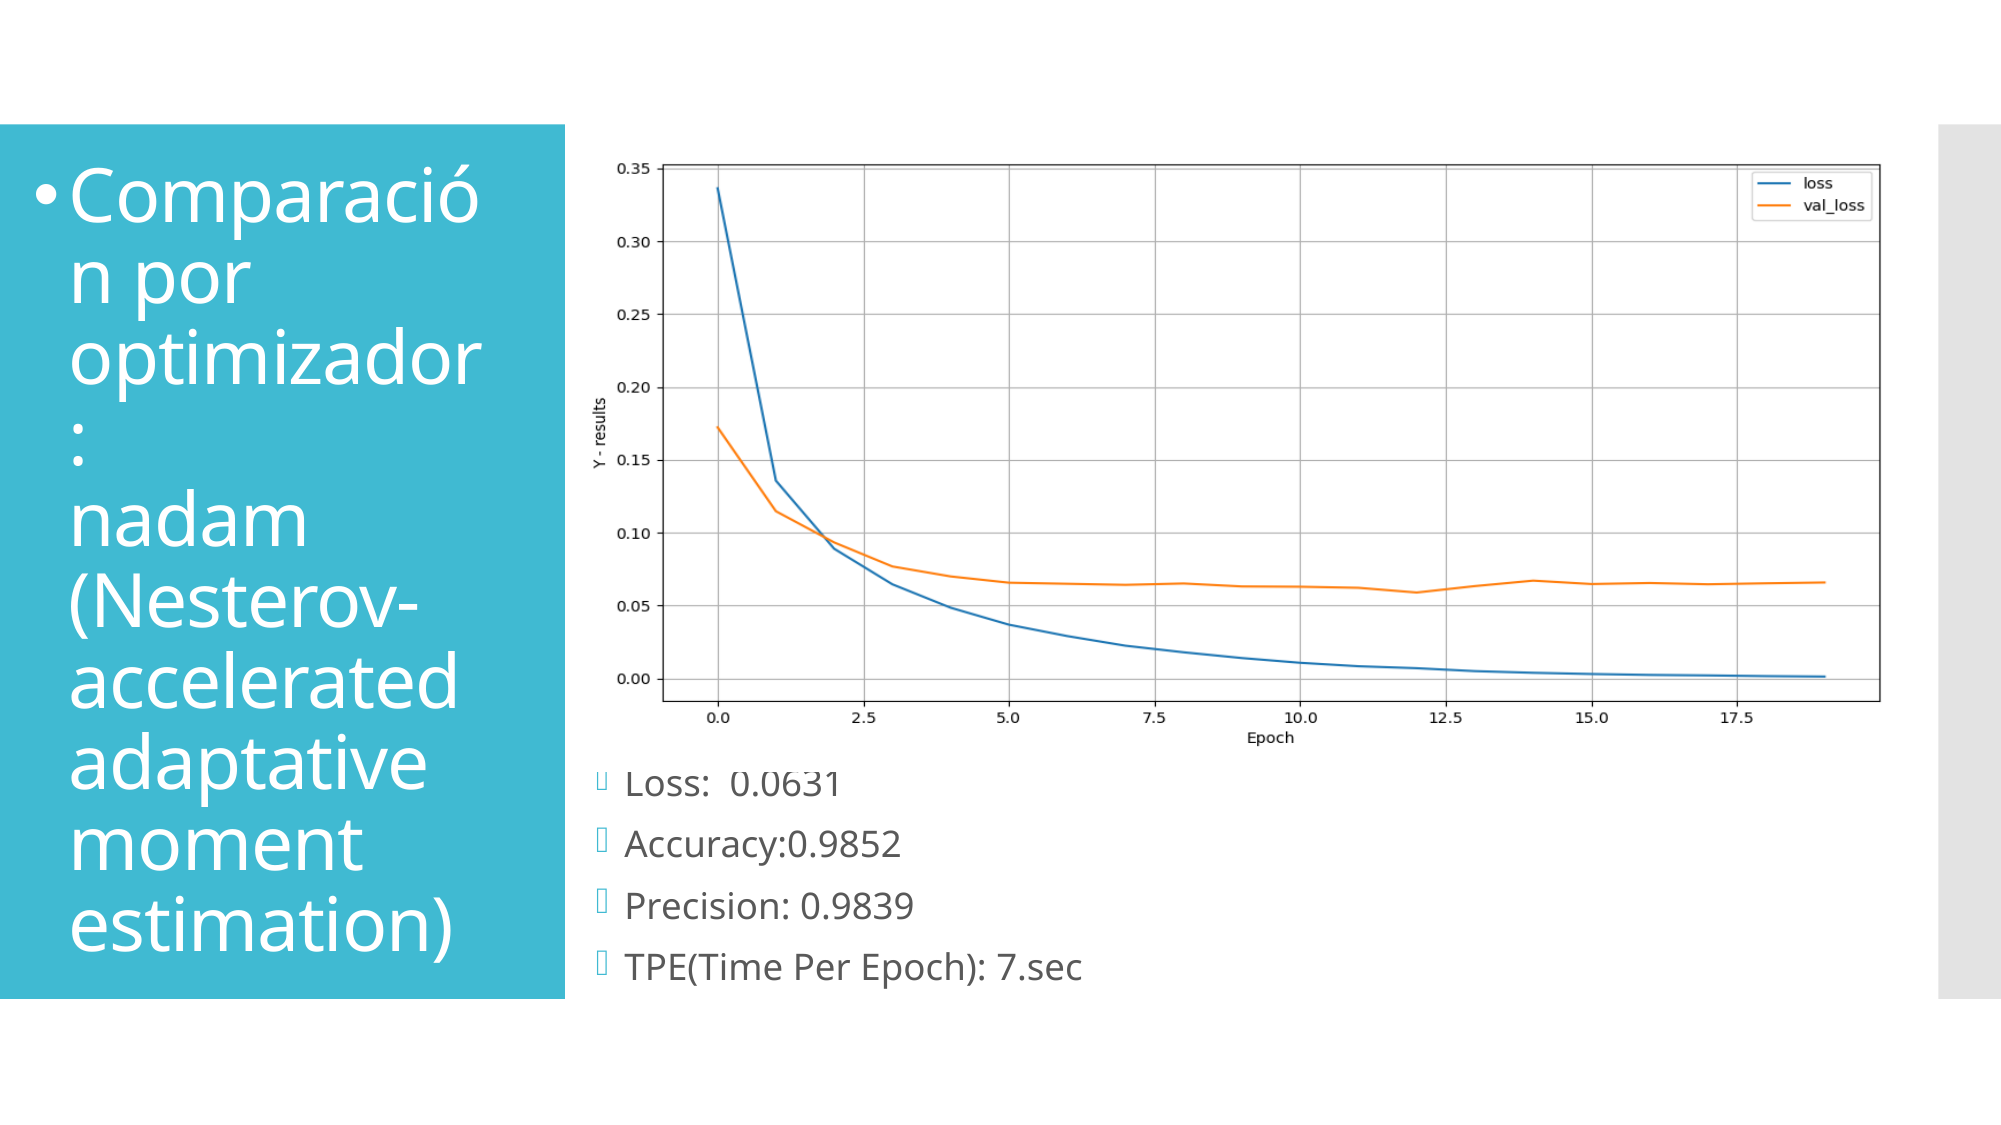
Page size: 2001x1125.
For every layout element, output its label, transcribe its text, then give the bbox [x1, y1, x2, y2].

picture [580, 127, 1923, 772]
title Comparación por optimizador : nadam (Nesterov-accelerated adaptative moment estimation) [18, 185, 534, 940]
list Loss: 0.0631 Accuracy:0.9852 Precision: 0.9839 TPE(Time Per Epoch): 7.sec [580, 772, 1835, 997]
